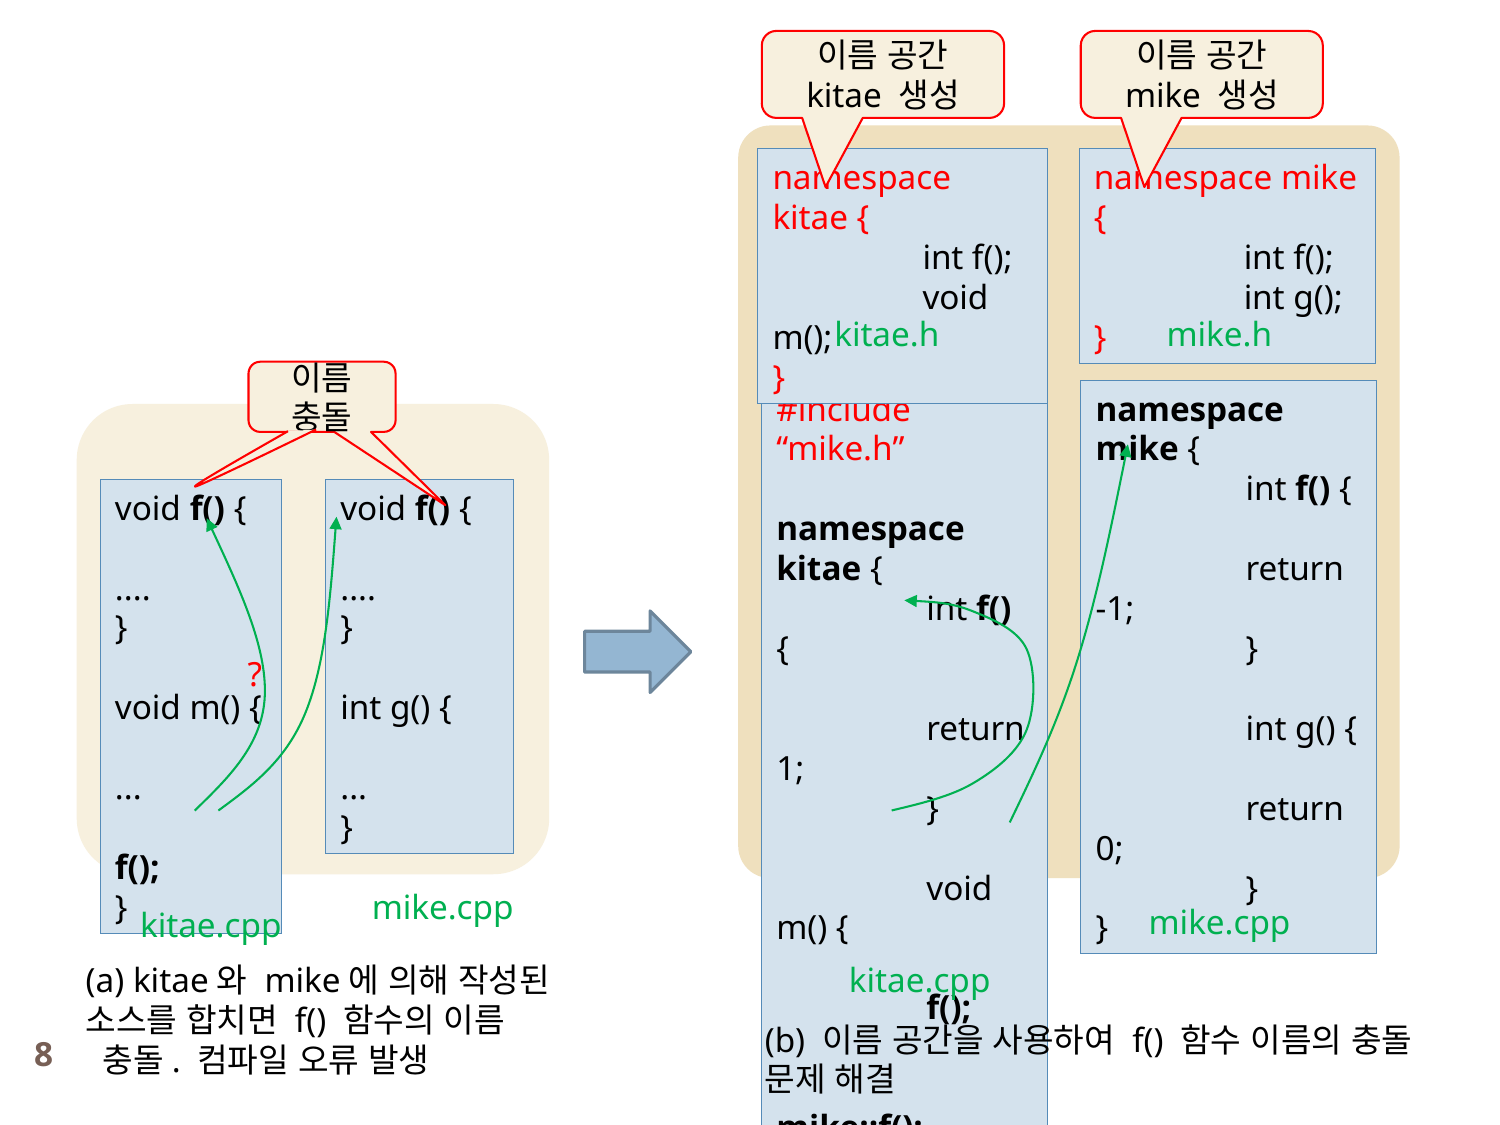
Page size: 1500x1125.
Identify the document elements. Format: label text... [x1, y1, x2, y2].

text_box [849, 123, 1402, 879]
text_box [1048, 661, 1080, 880]
text_box [1008, 444, 1132, 824]
text_box [583, 609, 692, 694]
text_box (a) kitae와 mike에 의해 작성된 소스를 합치면 f() 함수의 이름 충돌. 컴파일 오류 발생 [70, 952, 632, 1087]
text_box [75, 402, 278, 866]
text_box [891, 594, 1035, 812]
text_box 이름 공간 kitae 생성 [760, 29, 1006, 189]
text_box namespace mike { int f() { return -1; } int g() { return 0; } } [1080, 380, 1377, 954]
text_box void f() { .... } void m() { ... f(); } [100, 479, 282, 934]
text_box #include “mike.h” namespace kitae { int f() { return 1; } void m() { f(); mike::f(); } } [761, 1106, 1048, 1125]
text_box void f() { .... } int g() { ... } [325, 479, 514, 854]
slide_number 8 [0, 1025, 88, 1088]
text_box namespace mike { int f(); int g(); } [1079, 148, 1376, 364]
text_box [282, 402, 551, 876]
text_box (b) 이름 공간을 사용하여 f() 함수 이름의 충돌 문제 해결 [750, 1011, 1436, 1106]
text_box #include “mike.h” namespace kitae { int f() { return 1; } void m() { f(); mike::f(); } } [761, 404, 1048, 1011]
text_box mike.cpp [357, 878, 529, 934]
text_box [219, 434, 401, 649]
text_box [736, 123, 810, 879]
text_box kitae.cpp [834, 952, 1006, 1007]
text_box kitae.cpp [125, 897, 297, 952]
text_box namespace kitae { int f(); void m(); } [757, 148, 1048, 404]
text_box [193, 518, 262, 812]
text_box 이름 충돌 [246, 360, 447, 507]
text_box mike.cpp [1133, 893, 1306, 949]
text_box [193, 428, 317, 489]
text_box ? [232, 645, 278, 700]
text_box 이름 공간 mike 생성 [1079, 29, 1325, 189]
text_box [217, 516, 342, 812]
text_box mike.h [1151, 305, 1288, 361]
text_box kitae.h [819, 305, 955, 361]
